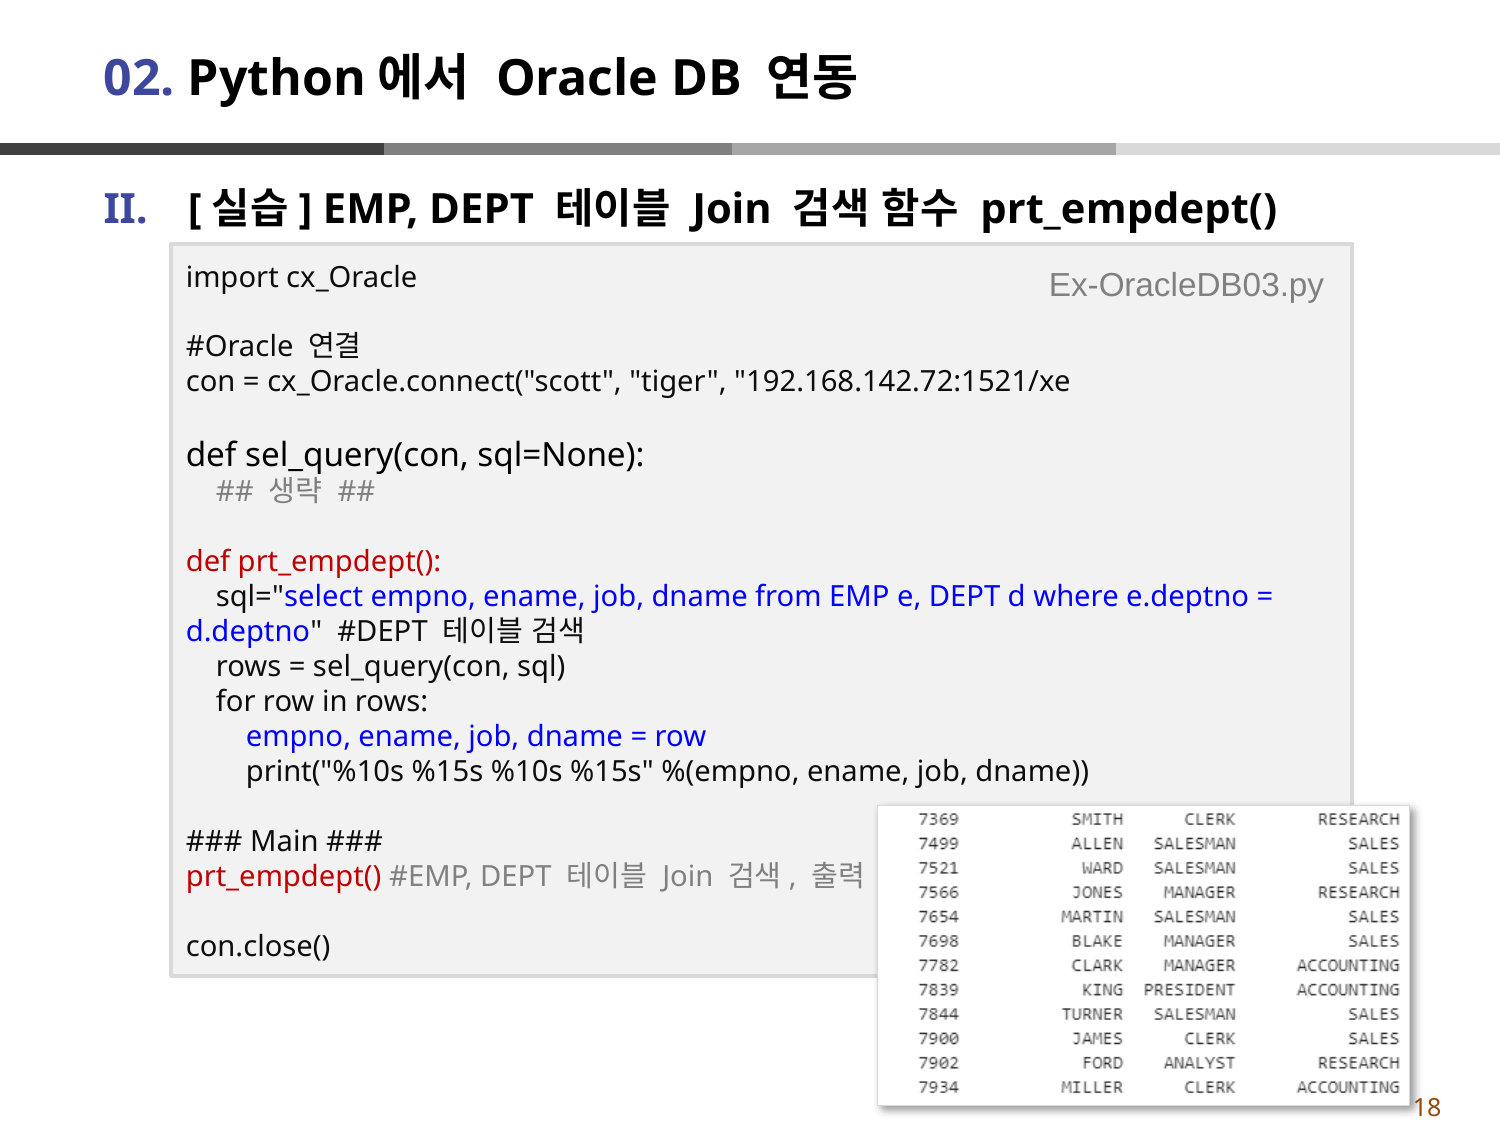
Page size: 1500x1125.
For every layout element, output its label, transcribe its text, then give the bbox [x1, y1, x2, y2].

title 02. Python에서 Oracle DB 연동 [88, 30, 1400, 121]
text_box Ex-OracleDB03.py [1033, 255, 1340, 310]
picture [877, 804, 1411, 1107]
list [실습] EMP, DEPT 테이블 Join 검색 함수 prt_empdept() Oracle 관련 모듈 설치 pip install cx_Oracle 실행 Oracle 연결 객체 생성 import cx_Oracle con = cx_Oracle.connect("scott", "tiger", "192.168.142.72:1521/xe") Query 구성 및 실행 sql="Select * from tab" #Query 구성(존재하는 테이블 검색) cur = con.cursor() #커서 생성: 여러 행에 순차적으로 접근하기 위한 지시자 rows = cur.execute(sql) #Query 실행: 결과 행들을 리스트 형태로 받아냄 실행 결과 사용 for row in rows: #검색 결과 리스트를 탐색 [88, 148, 1459, 1024]
text_box import cx_Oracle #Oracle 연결 con = cx_Oracle.connect("scott", "tiger", "192.168.142.72:1521/xe def sel_query(con, sql=None): ## 생략 ## def prt_empdept(): sql="select empno, ename, job, dname from EMP e, DEPT d where e.deptno = d.deptno" #DEPT 테이블 검색 rows = sel_query(con, sql) for row in rows: empno, ename, job, dname = row print("%10s %15s %10s %15s" %(empno, ename, job, dname)) ### Main ### prt_empdept() #EMP, DEPT 테이블 Join 검색, 출력 con.close() [169, 242, 1354, 978]
